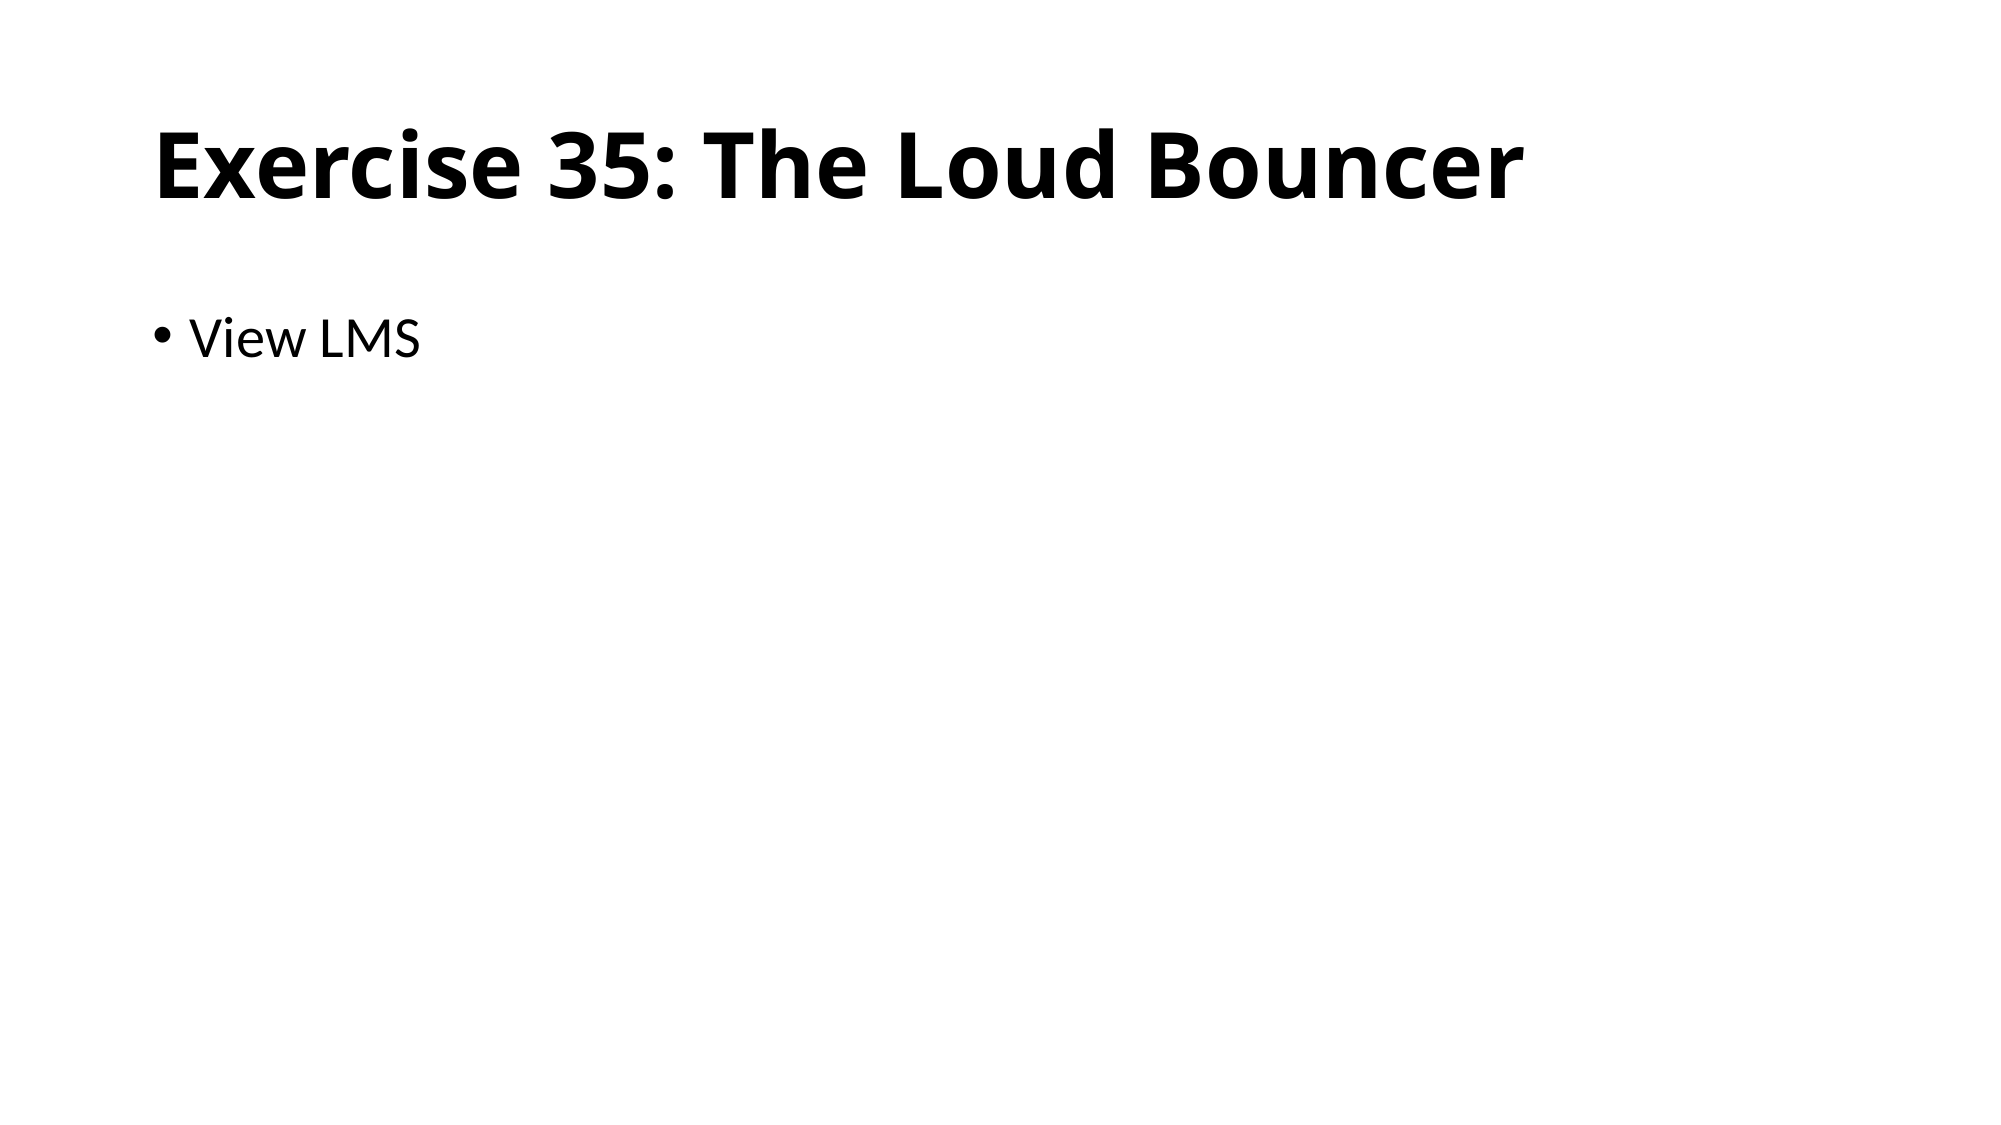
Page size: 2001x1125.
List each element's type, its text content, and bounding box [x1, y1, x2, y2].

list View LMS [137, 299, 1863, 1014]
title Exercise 35: The Loud Bouncer [137, 59, 1863, 278]
